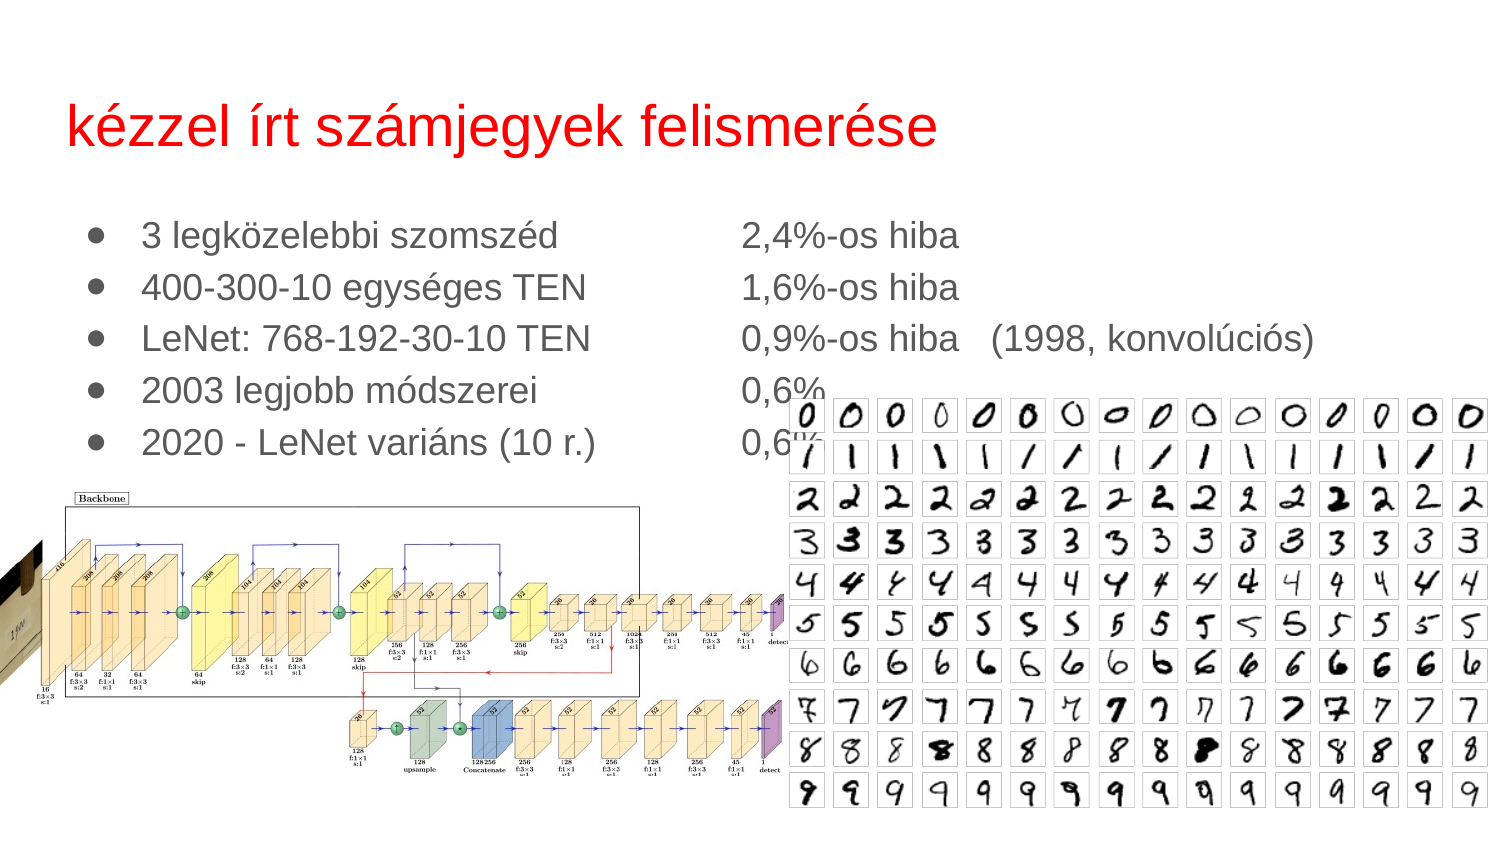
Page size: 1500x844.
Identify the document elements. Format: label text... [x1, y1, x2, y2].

picture [0, 385, 1500, 838]
list 3 legközelebbi szomszéd 2,4%-os hiba 400-300-10 egységes TEN 1,6%-os hiba LeNet: 768-192-30-10 TEN 0,9%-os hiba (1998, konvolúciós) 2003 legjobb módszerei 0,6% 2020 - LeNet variáns (10 r.) 0,6% [51, 189, 1449, 491]
title kézzel írt számjegyek felismerése [51, 72, 1449, 167]
